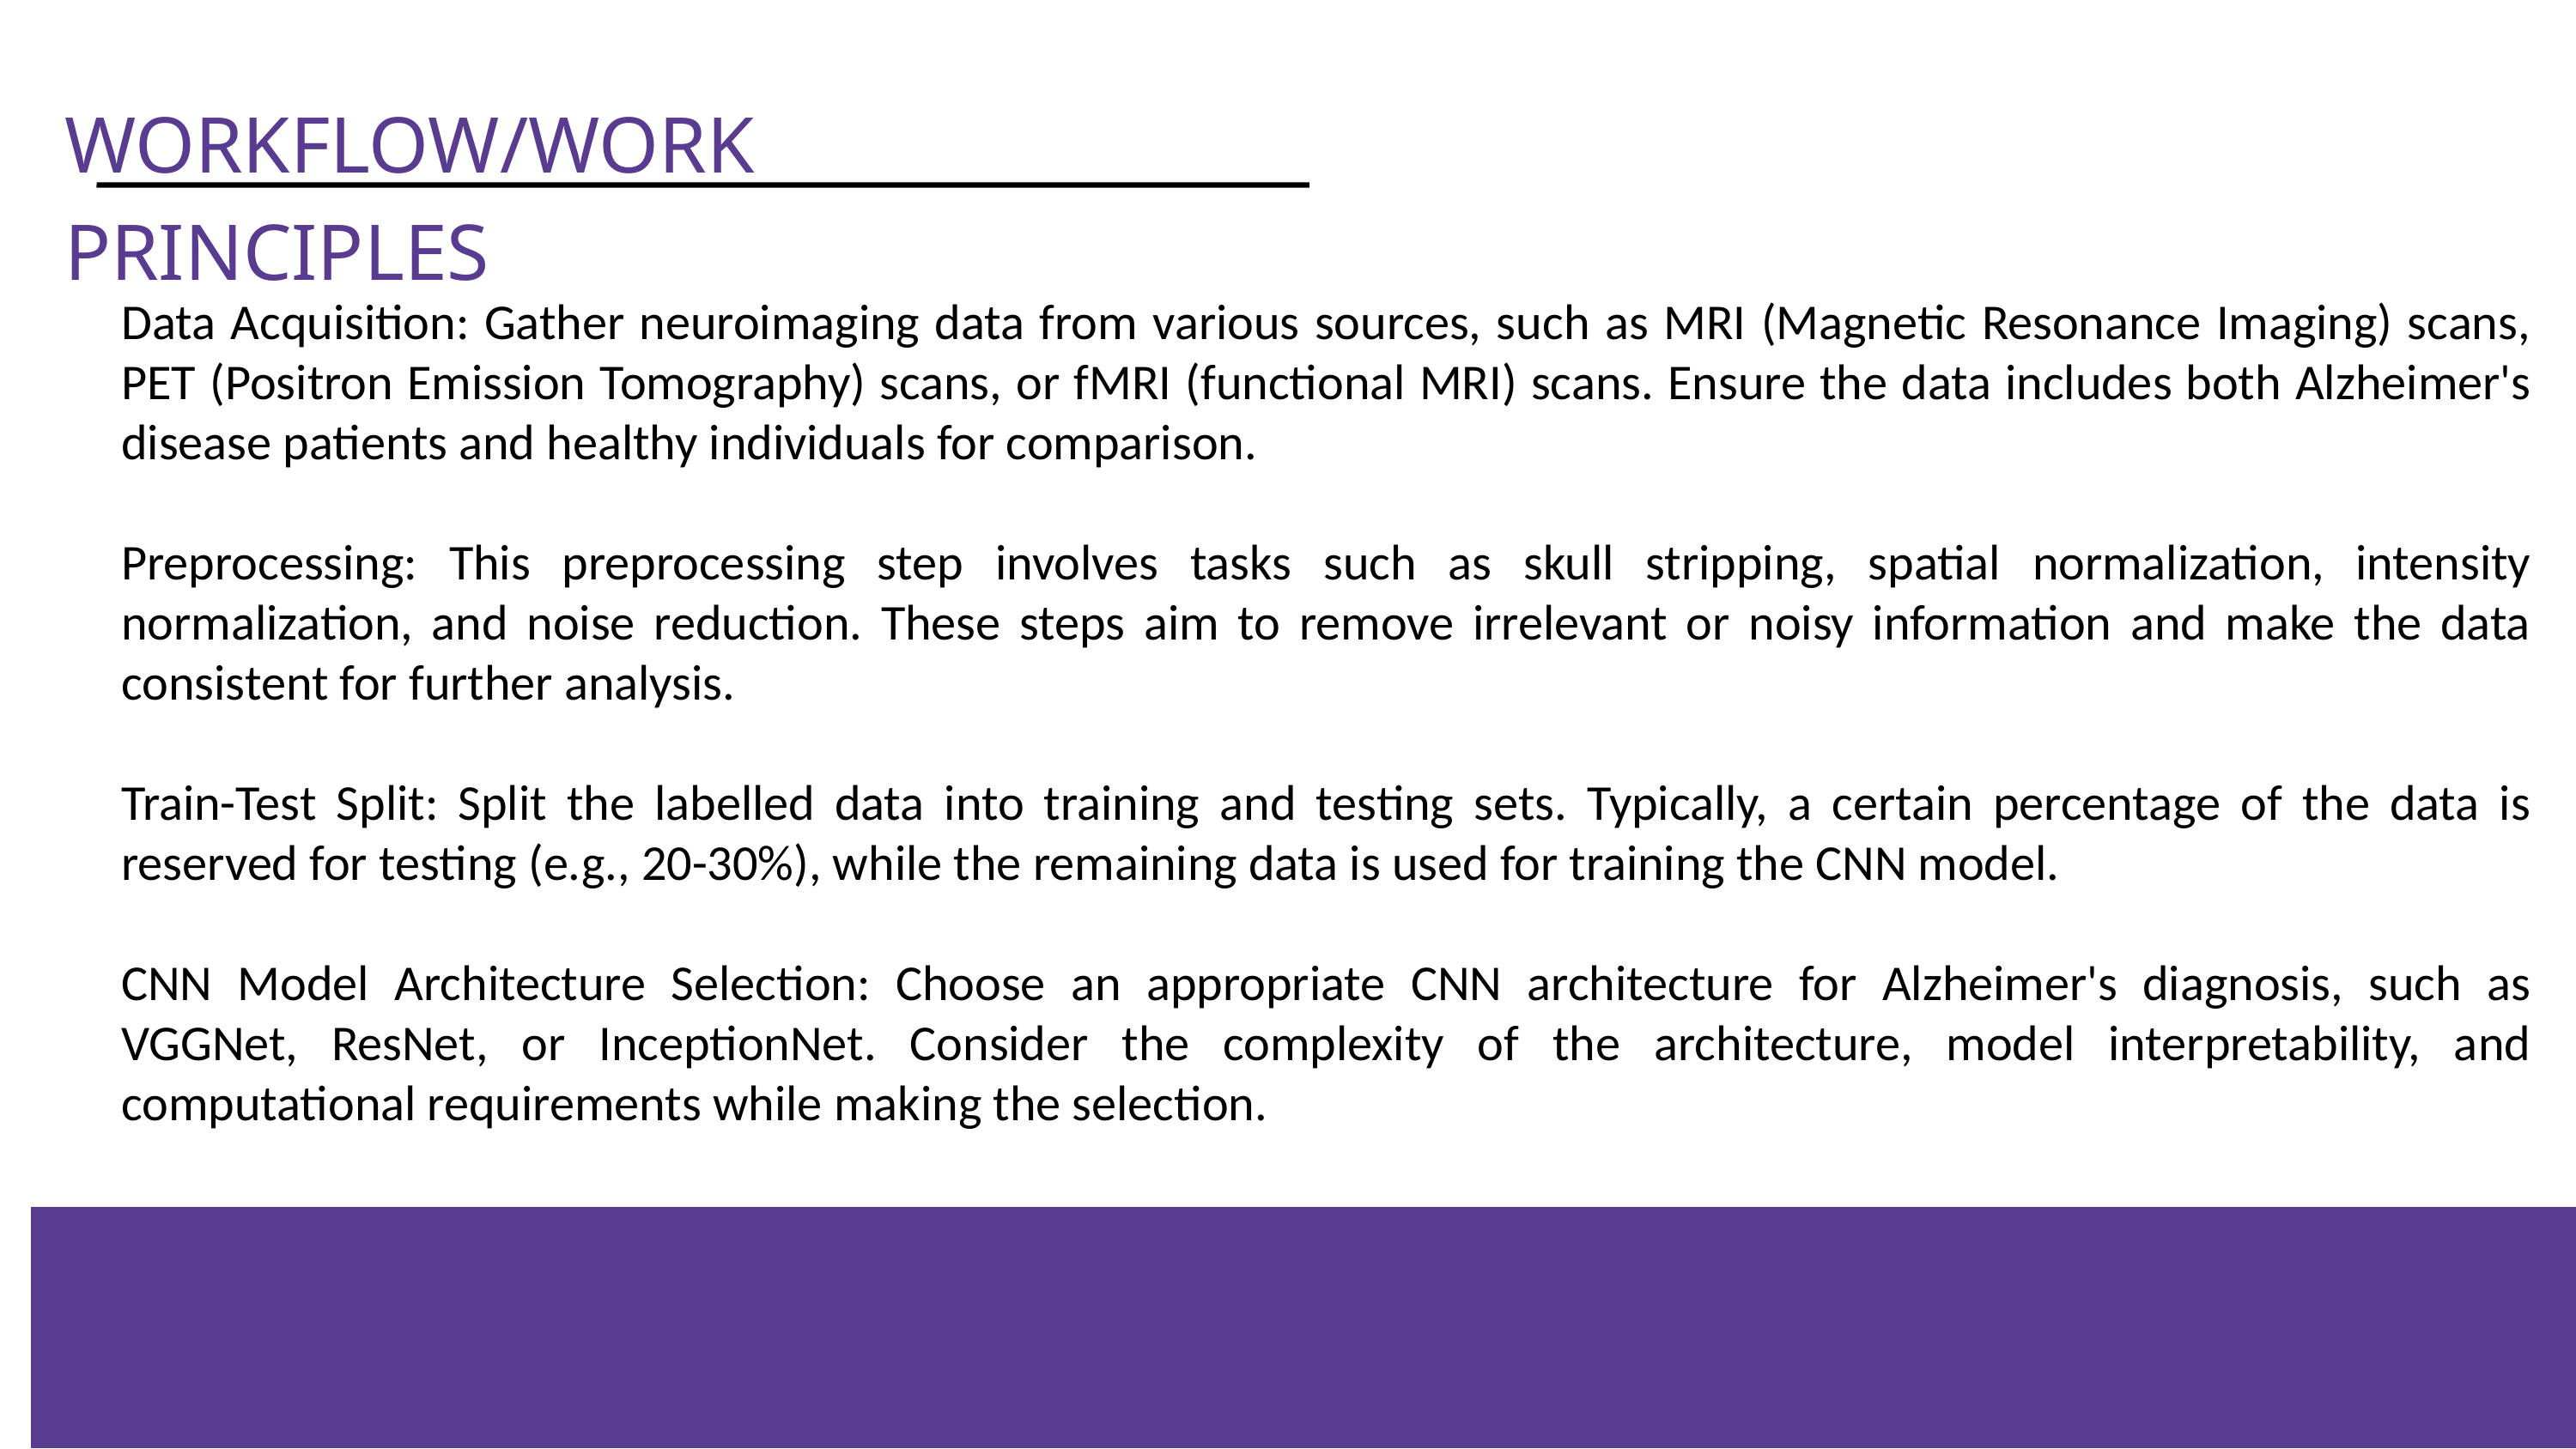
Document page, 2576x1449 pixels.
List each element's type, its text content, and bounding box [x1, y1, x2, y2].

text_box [1195, 42, 1437, 1449]
text_box Data Acquisition: Gather neuroimaging data from various sources, such as MRI (Magnetic Resonance Imaging) scans, PET (Positron Emission Tomography) scans, or fMRI (functional MRI) scans. Ensure the data includes both Alzheimer's disease patients and healthy individuals for comparison. Preprocessing: This preprocessing step involves tasks such as skull stripping, spatial normalization, intensity normalization, and noise reduction. These steps aim to remove irrelevant or noisy information and make the data consistent for further analysis. Train-Test Split: Split the labelled data into training and testing sets. Typically, a certain percentage of the data is reserved for testing (e.g., 20-30%), while the remaining data is used for training the CNN model. CNN Model Architecture Selection: Choose an appropriate CNN architecture for Alzheimer's diagnosis, such as VGGNet, ResNet, or InceptionNet. Consider the complexity of the architecture, model interpretability, and computational requirements while making the selection. [1443, 282, 2545, 1449]
text_box WORKFLOW/WORK PRINCIPLES [64, 80, 1103, 296]
text_box Data Acquisition: Gather neuroimaging data from various sources, such as MRI (Magnetic Resonance Imaging) scans, PET (Positron Emission Tomography) scans, or fMRI (functional MRI) scans. Ensure the data includes both Alzheimer's disease patients and healthy individuals for comparison. Preprocessing: This preprocessing step involves tasks such as skull stripping, spatial normalization, intensity normalization, and noise reduction. These steps aim to remove irrelevant or noisy information and make the data consistent for further analysis. Train-Test Split: Split the labelled data into training and testing sets. Typically, a certain percentage of the data is reserved for testing (e.g., 20-30%), while the remaining data is used for training the CNN model. CNN Model Architecture Selection: Choose an appropriate CNN architecture for Alzheimer's diagnosis, such as VGGNet, ResNet, or InceptionNet. Consider the complexity of the architecture, model interpretability, and computational requirements while making the selection. [108, 282, 1192, 1449]
